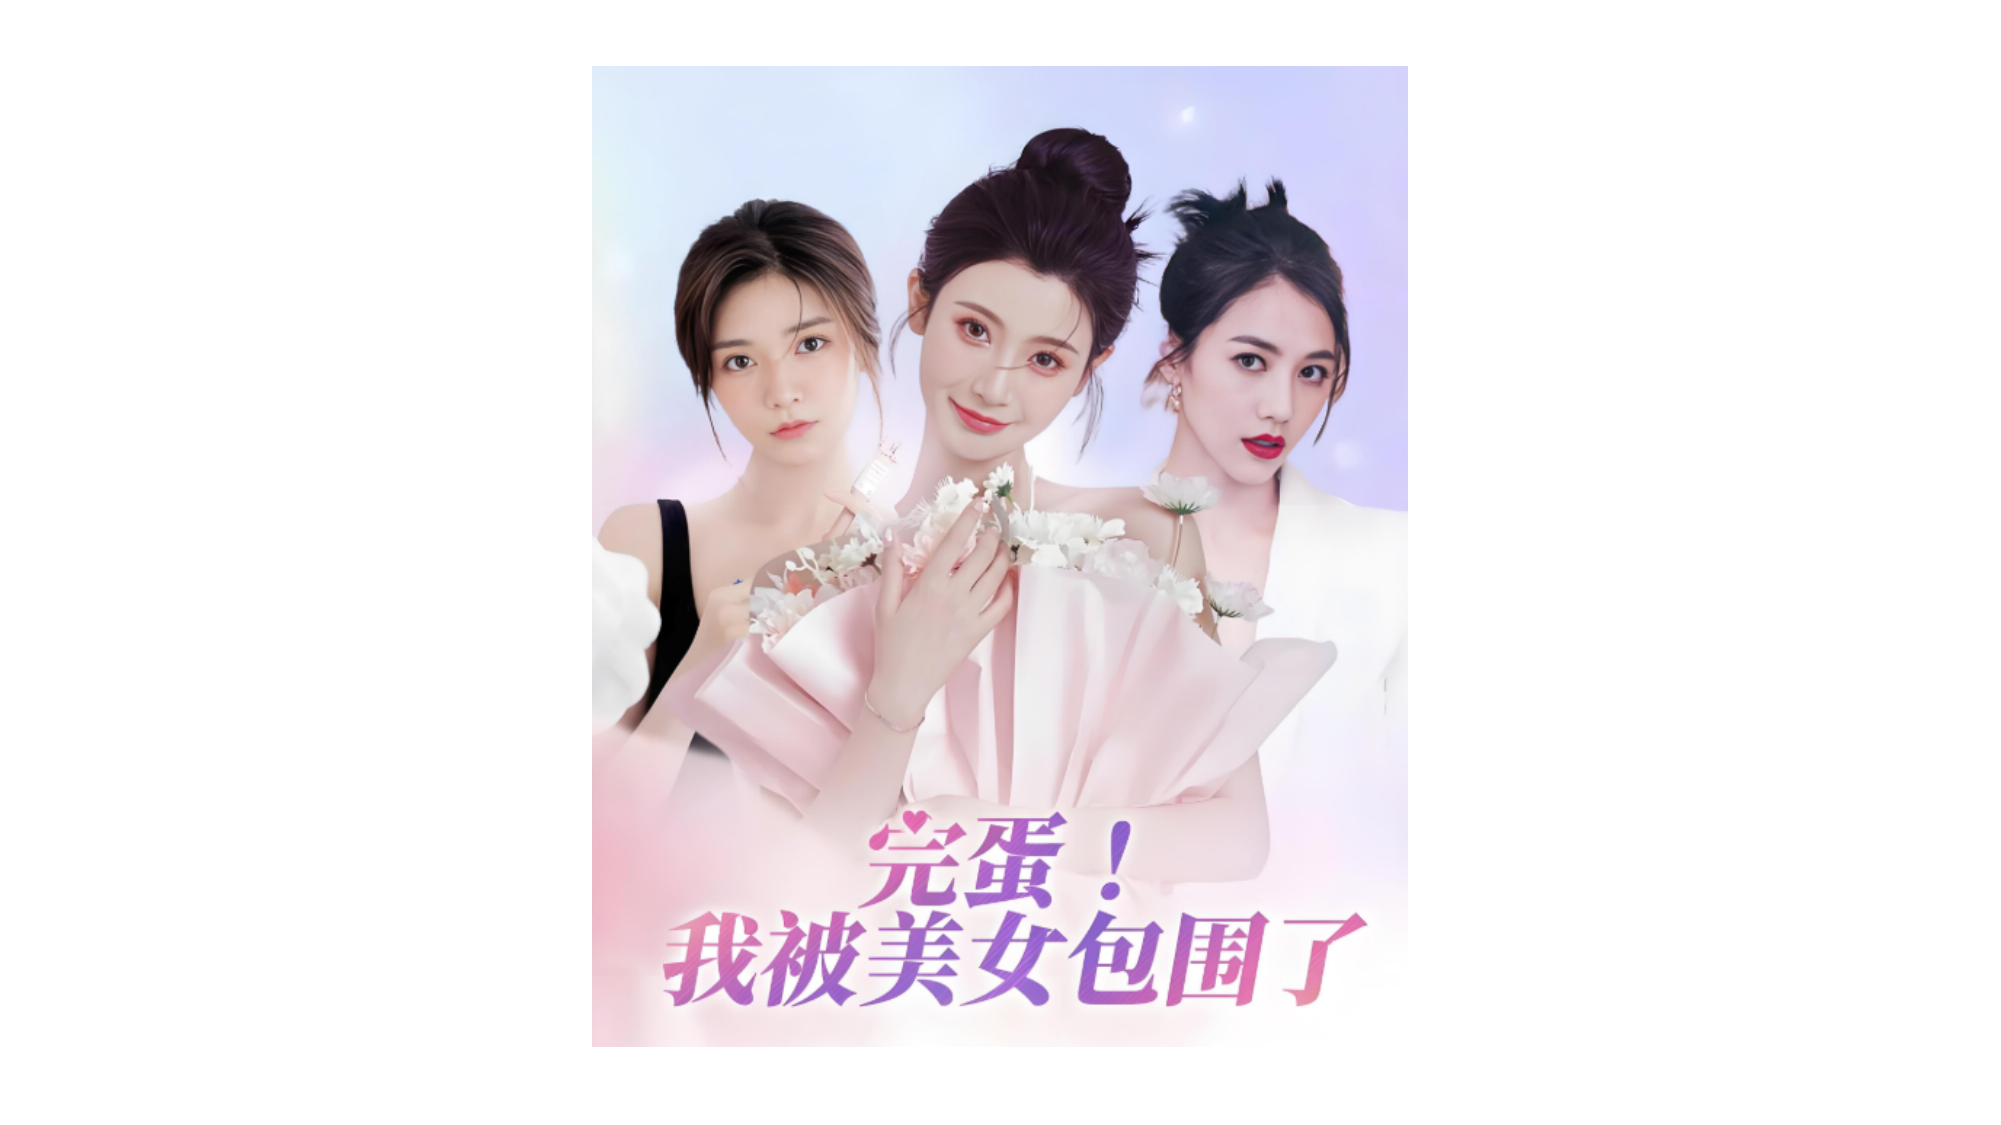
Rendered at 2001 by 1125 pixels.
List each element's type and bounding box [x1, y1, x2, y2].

picture [591, 66, 1409, 1047]
